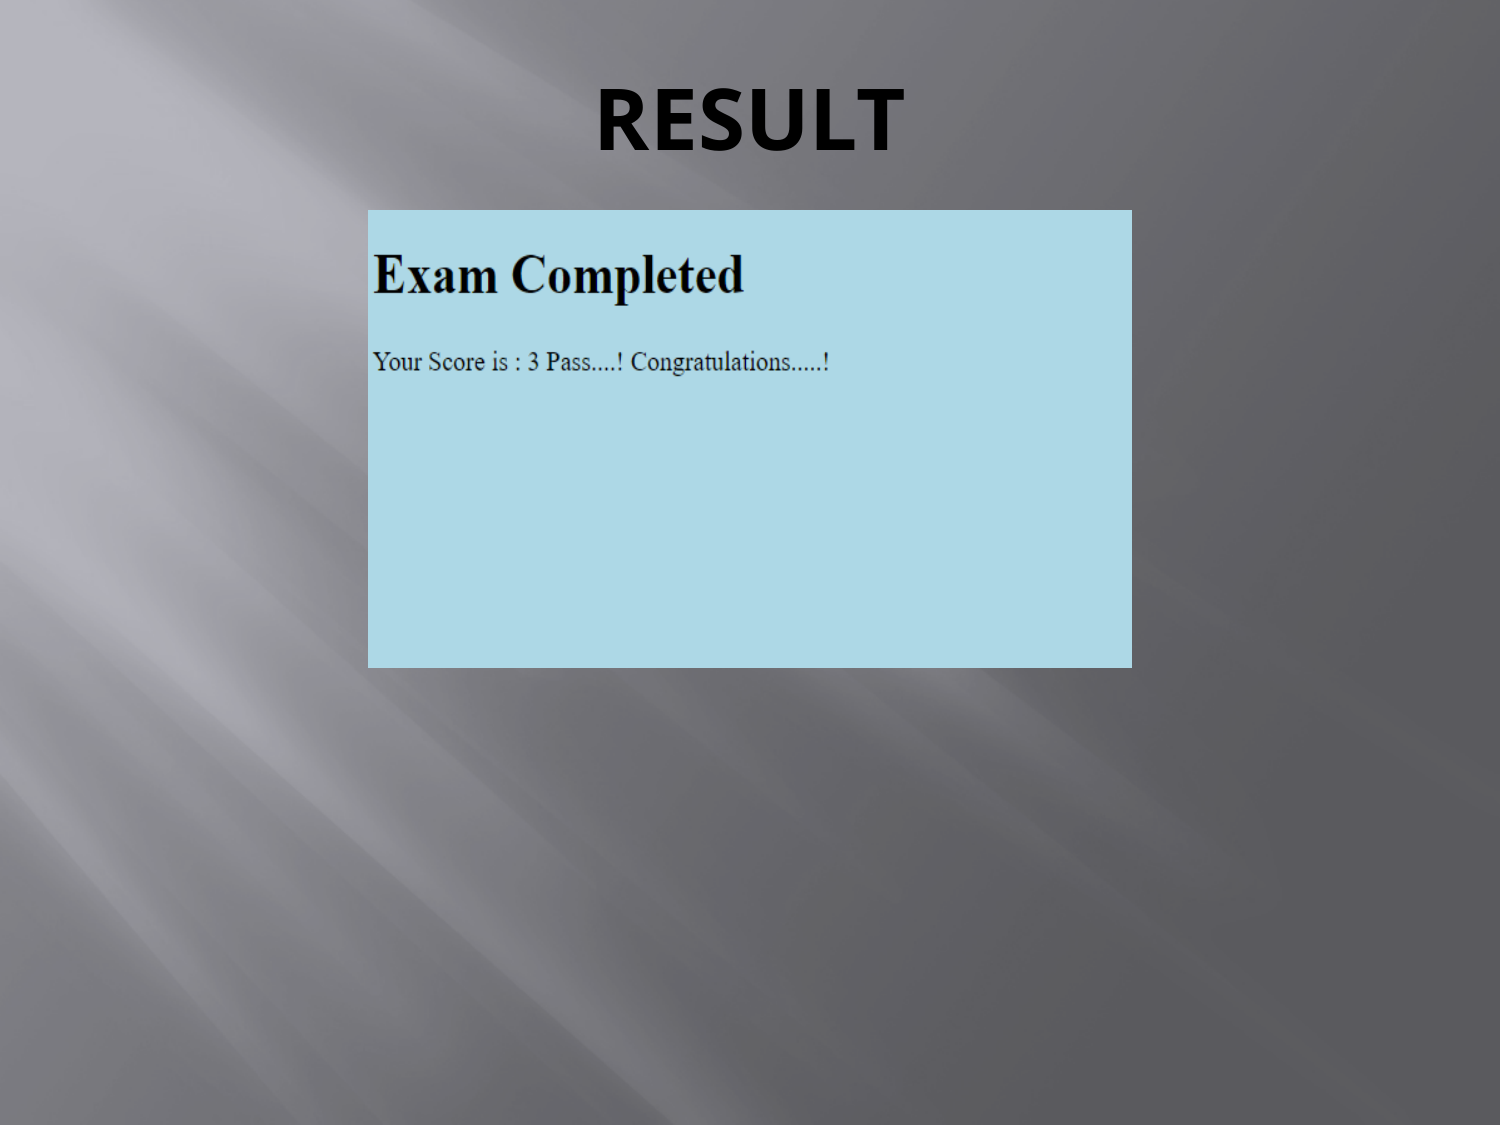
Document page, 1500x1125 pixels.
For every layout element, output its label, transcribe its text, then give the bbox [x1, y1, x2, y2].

title RESULT [75, 45, 1425, 188]
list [368, 210, 1132, 669]
